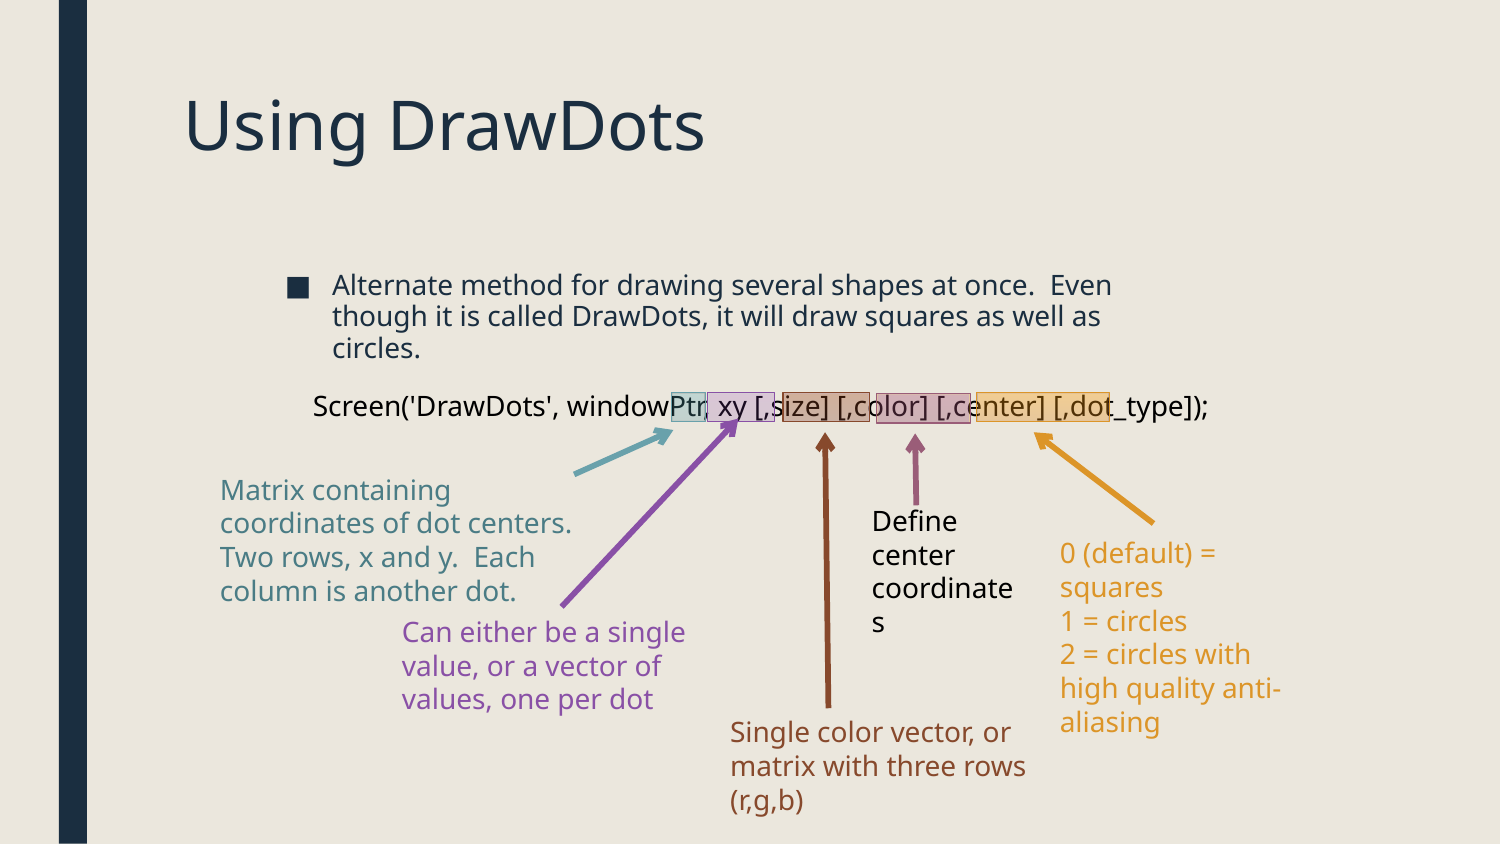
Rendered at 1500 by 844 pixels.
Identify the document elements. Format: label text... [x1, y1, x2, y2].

text_box [782, 392, 870, 422]
text_box [976, 392, 1110, 422]
text_box [707, 392, 775, 422]
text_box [824, 432, 829, 709]
text_box [671, 392, 706, 418]
text_box Define center coordinates [856, 496, 1031, 646]
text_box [1033, 432, 1154, 524]
text_box Single color vector, or matrix with three rows (r,g,b) [715, 707, 1065, 824]
title Using DrawDots [168, 84, 1351, 268]
text_box 0 (default) = squares 1 = circles 2 = circles with high quality anti-aliasing [1045, 528, 1325, 746]
text_box Screen('DrawDots', windowPtr, xy [,size] [,color] [,center] [,dot_type]); [298, 380, 1227, 430]
list Alternate method for drawing several shapes at once. Even though it is called DrawDots, it will draw squares as well as circles. [269, 262, 1141, 418]
text_box Matrix containing coordinates of dot centers. Two rows, x and y. Each column is another dot. [205, 464, 561, 615]
text_box [876, 393, 971, 424]
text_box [561, 418, 739, 607]
text_box Can either be a single value, or a vector of values, one per dot [387, 606, 737, 723]
